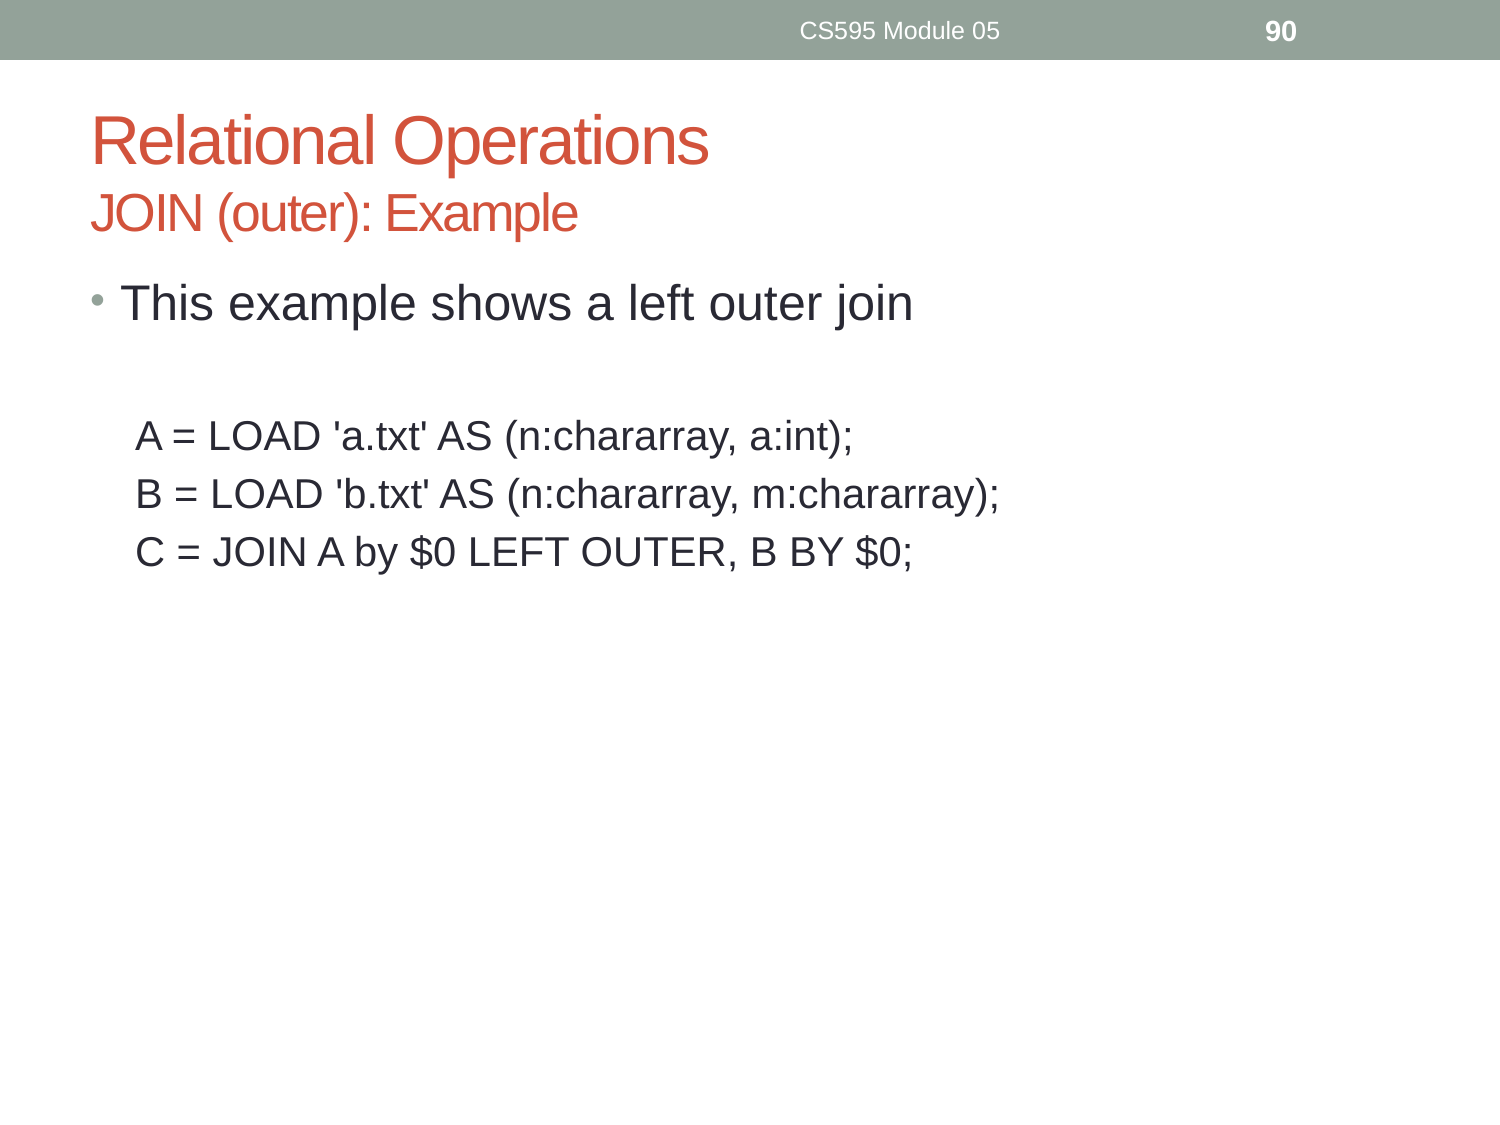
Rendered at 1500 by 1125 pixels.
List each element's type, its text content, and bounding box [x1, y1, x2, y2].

list This example shows a left outer join A = LOAD 'a.txt' AS (n:chararray, a:int); B = LOAD 'b.txt' AS (n:chararray, m:chararray); C = JOIN A by $0 LEFT OUTER, B BY $0; [75, 262, 1425, 1063]
footer CS595 Module 05 [562, 3, 1238, 57]
title Relational Operations JOIN (outer): Example [75, 87, 1425, 250]
slide_number 90 [1250, 3, 1425, 57]
